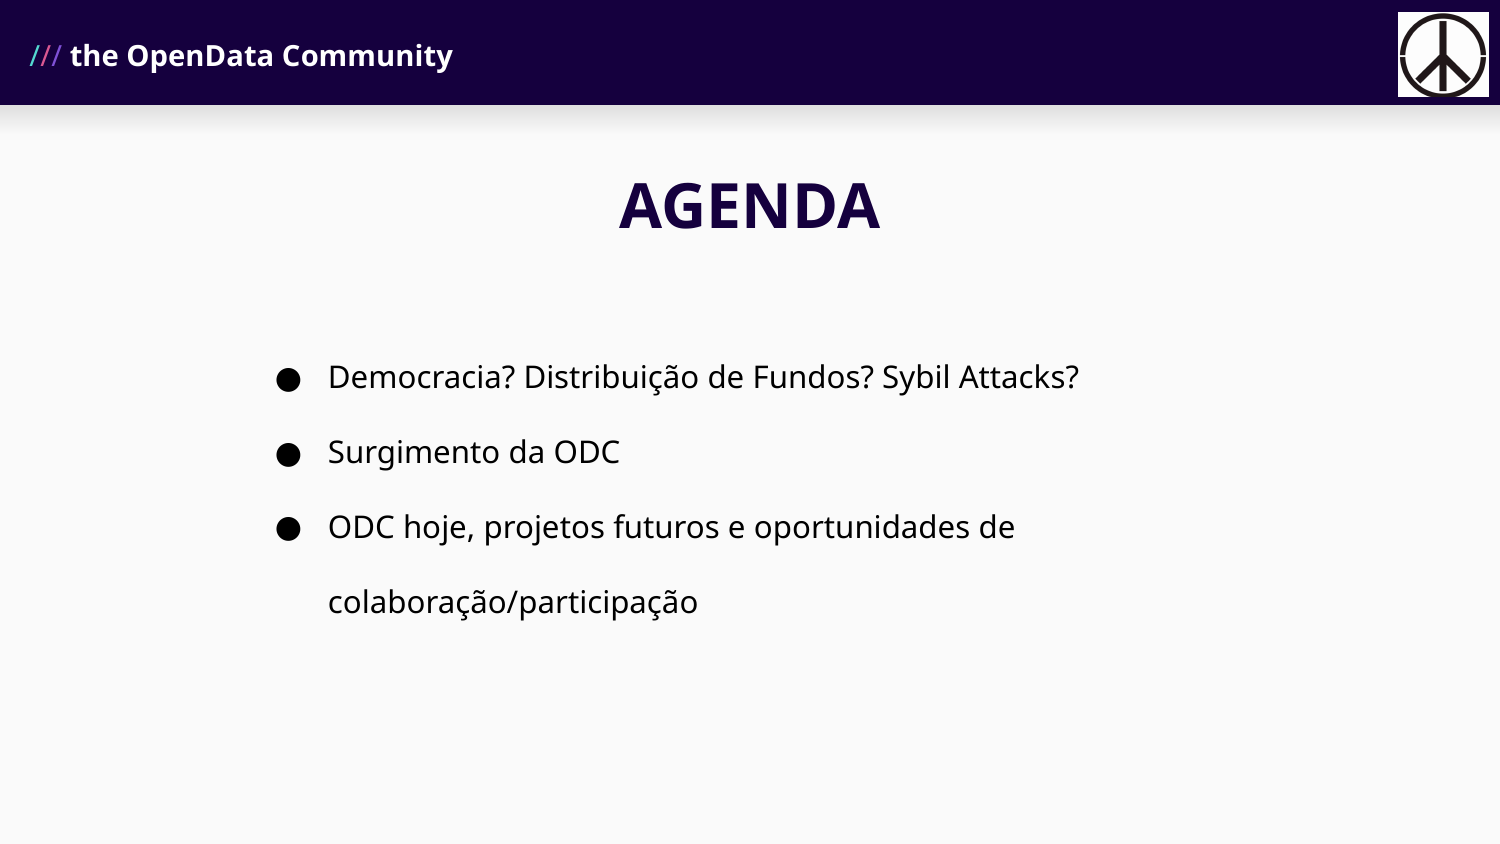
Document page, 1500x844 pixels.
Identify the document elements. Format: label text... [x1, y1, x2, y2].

text_box Democracia? Distribuição de Fundos? Sybil Attacks? Surgimento da ODC ODC hoje, projetos futuros e oportunidades de colaboração/participação [237, 267, 1158, 672]
text_box AGENDA [100, 151, 1400, 257]
picture [1398, 12, 1489, 97]
